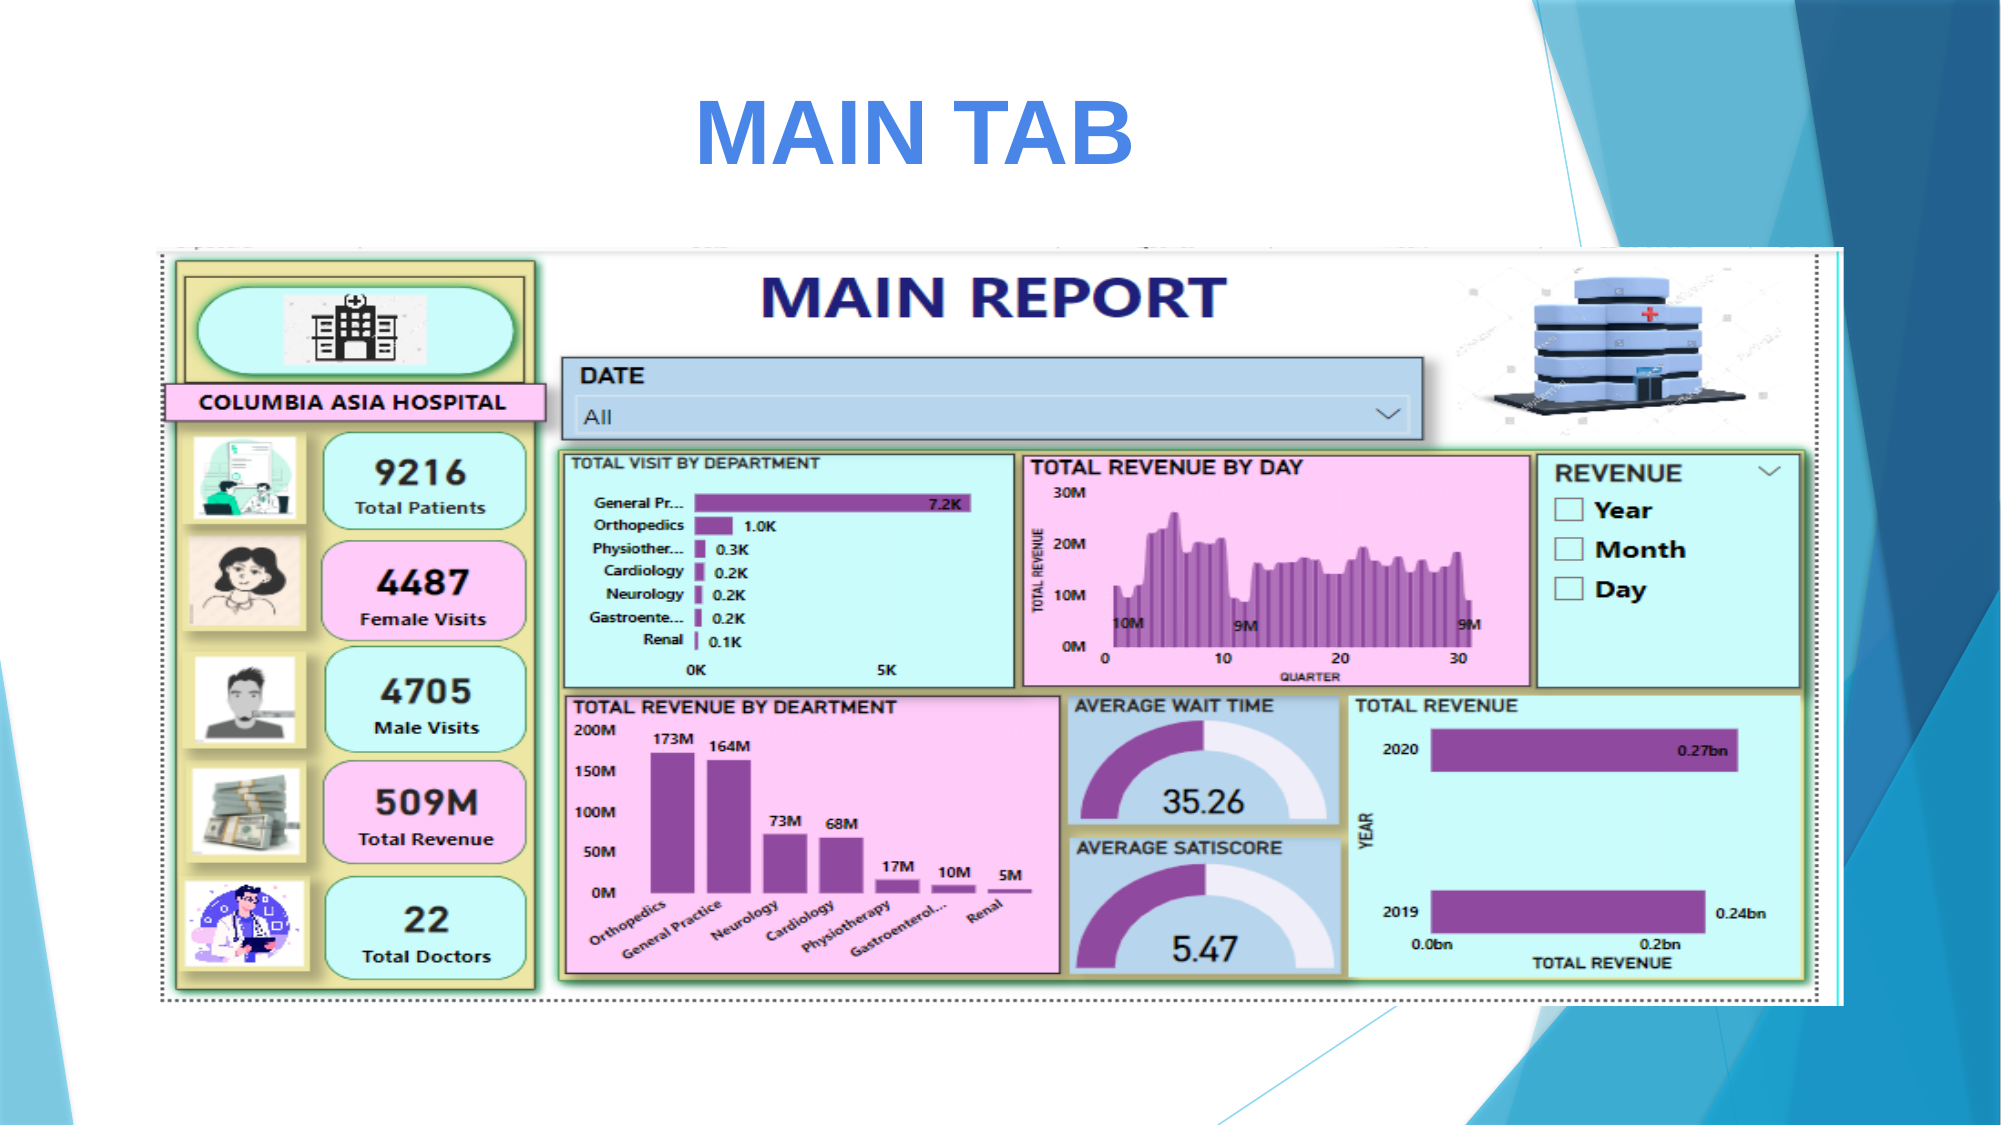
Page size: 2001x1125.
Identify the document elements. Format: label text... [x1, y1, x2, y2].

picture [155, 246, 1845, 1007]
text_box MAIN TAB [679, 65, 1681, 191]
